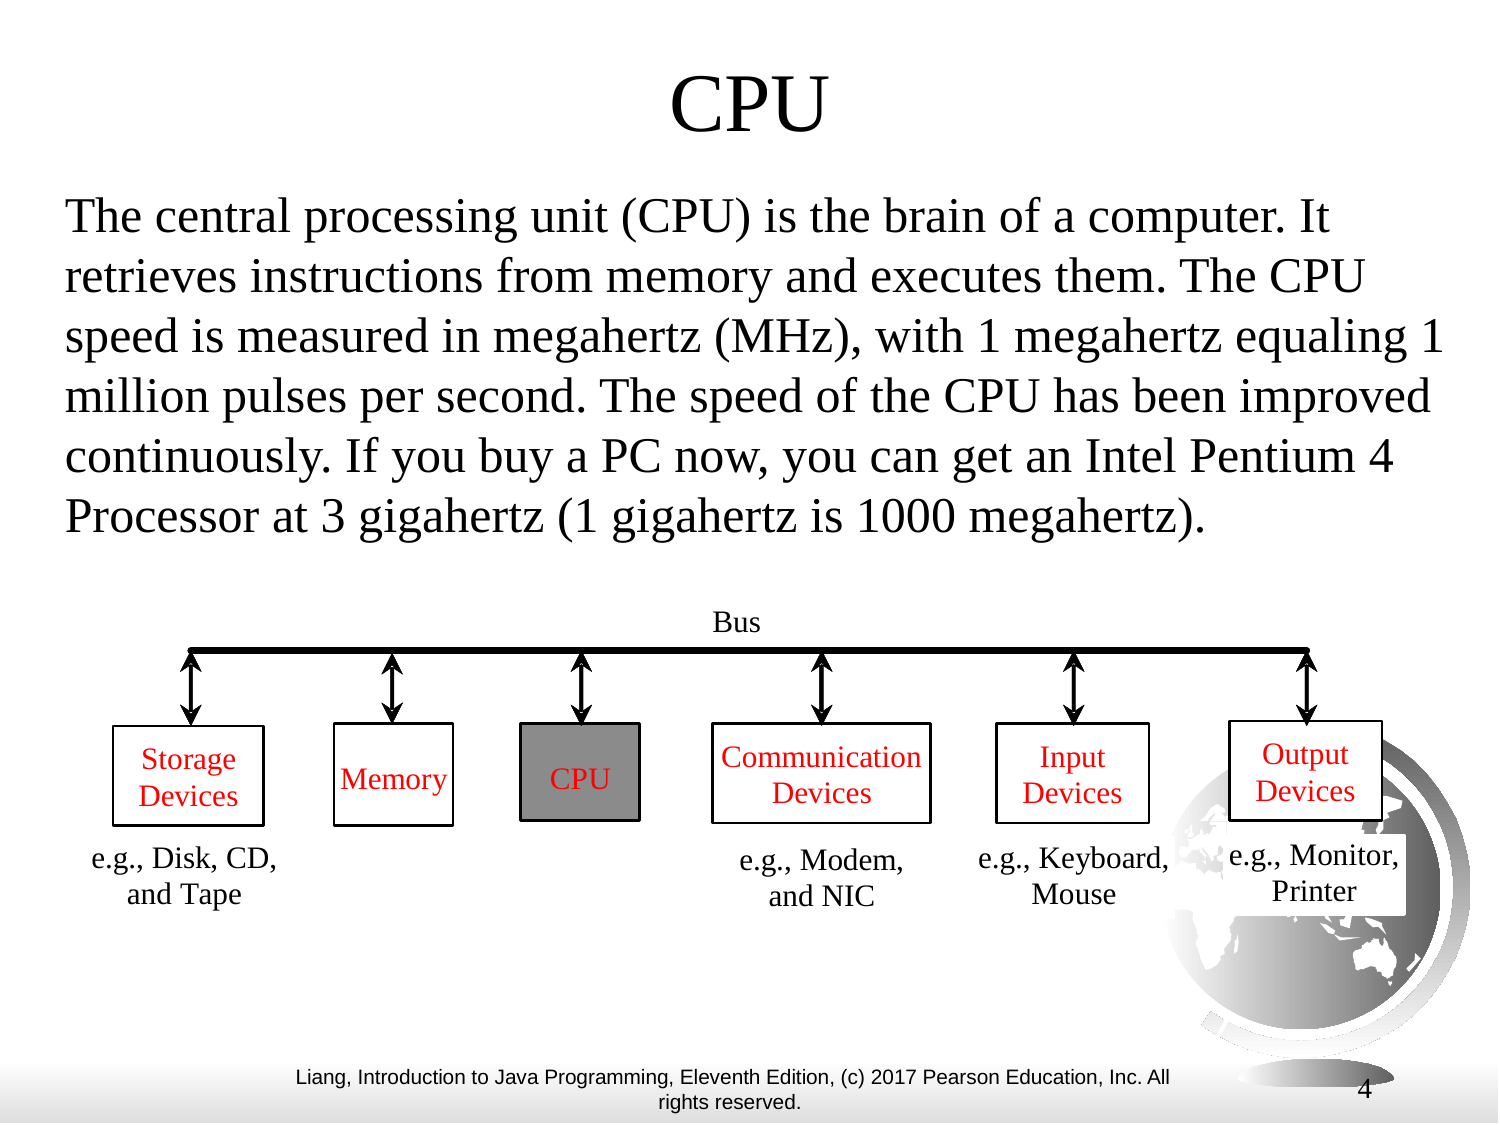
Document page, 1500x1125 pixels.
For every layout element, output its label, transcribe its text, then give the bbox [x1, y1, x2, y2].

slide_number 4 [1074, 1049, 1388, 1125]
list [50, 599, 1438, 945]
title CPU [112, 46, 1388, 150]
text_box The central processing unit (CPU) is the brain of a computer. It retrieves instructions from memory and executes them. The CPU speed is measured in megahertz (MHz), with 1 megahertz equaling 1 million pulses per second. The speed of the CPU has been improved continuously. If you buy a PC now, you can get an Intel Pentium 4 Processor at 3 gigahertz (1 gigahertz is 1000 megahertz). [49, 174, 1463, 550]
